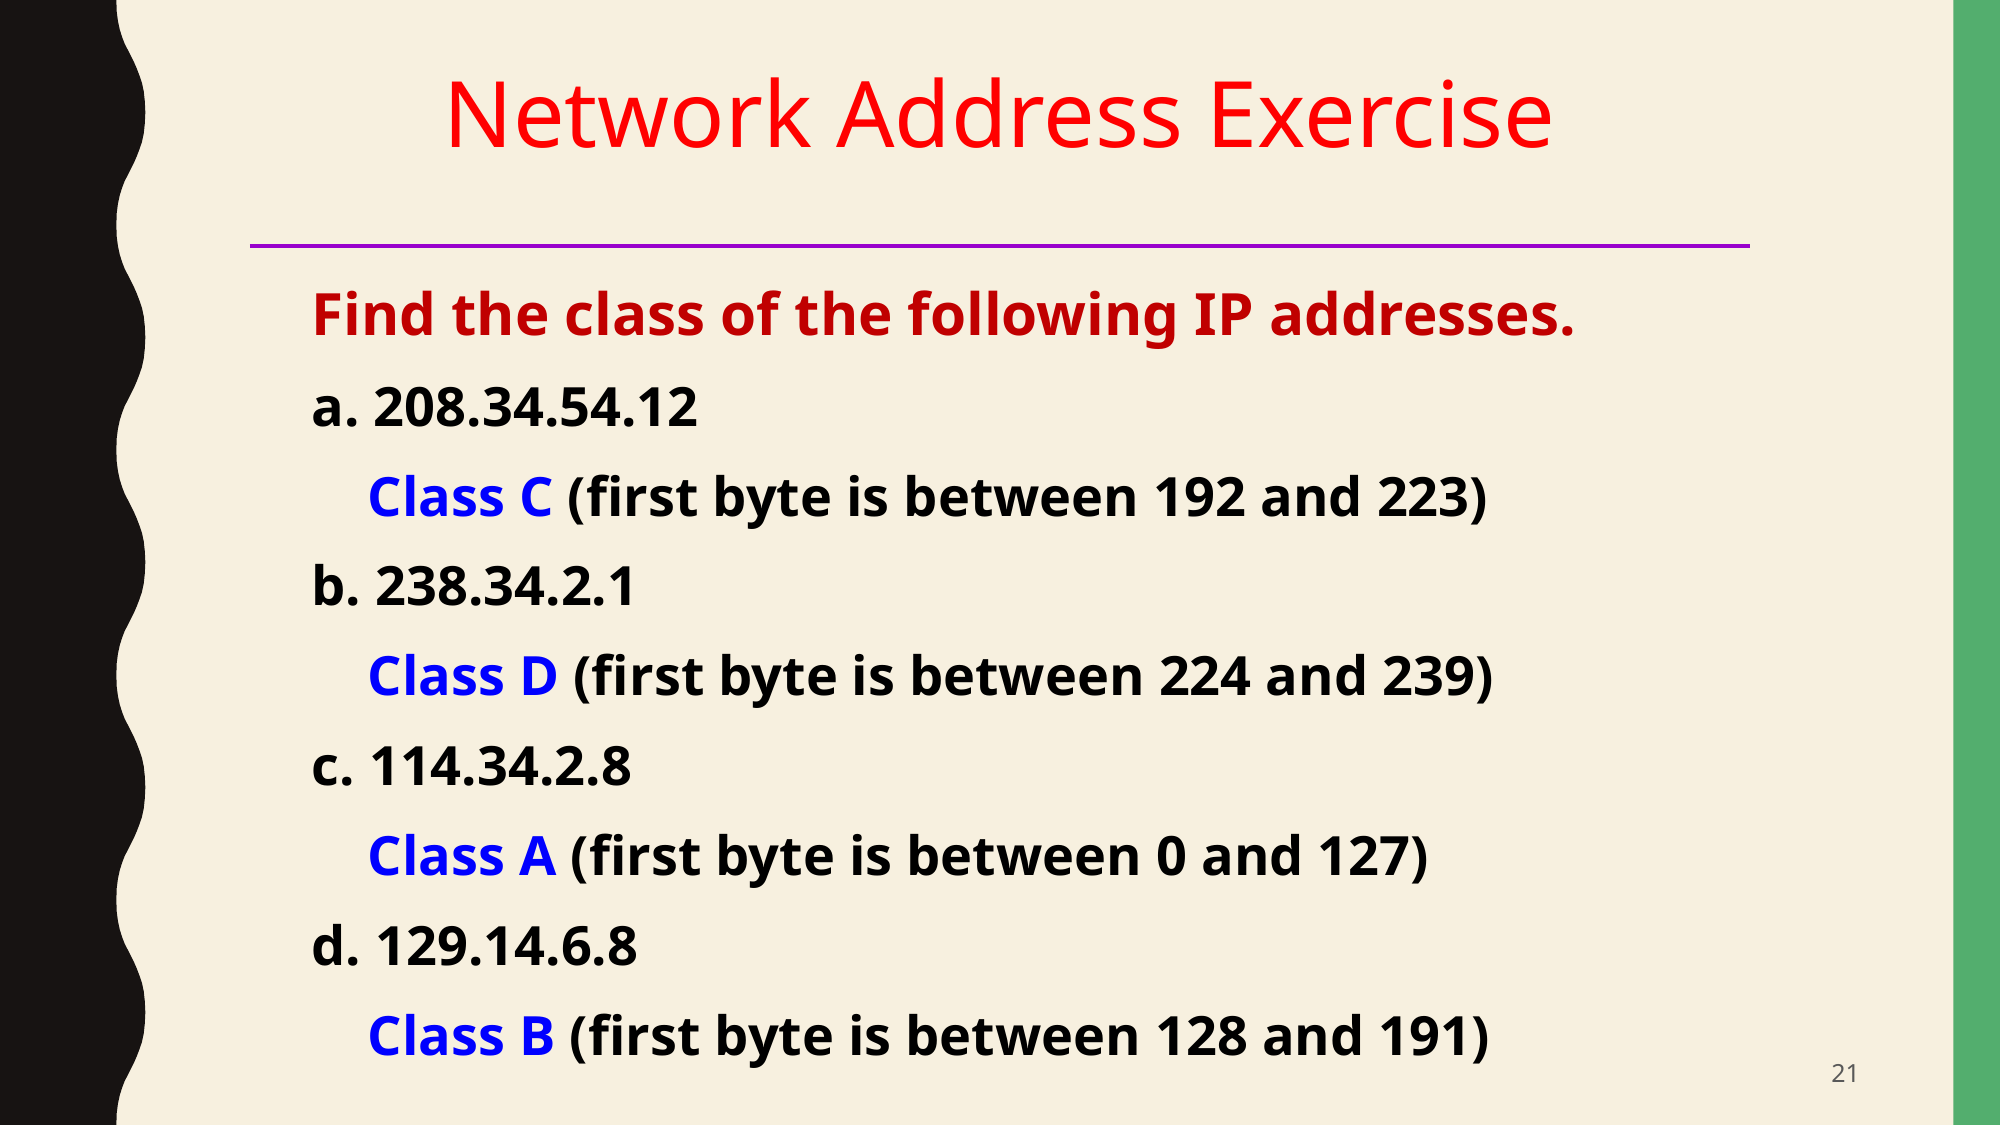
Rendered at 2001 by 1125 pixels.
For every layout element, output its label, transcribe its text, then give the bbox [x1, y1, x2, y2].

text_box Find the class of the following IP addresses. a. 208.34.54.12 Class C (first byte is between 192 and 223) b. 238.34.2.1 Class D (first byte is between 224 and 239) c. 114.34.2.8 Class A (first byte is between 0 and 127) d. 129.14.6.8 Class B (first byte is between 128 and 191) [296, 269, 1704, 1074]
slide_number 21 [1412, 1045, 1875, 1103]
text_box Network Address Exercise [249, 0, 1750, 223]
